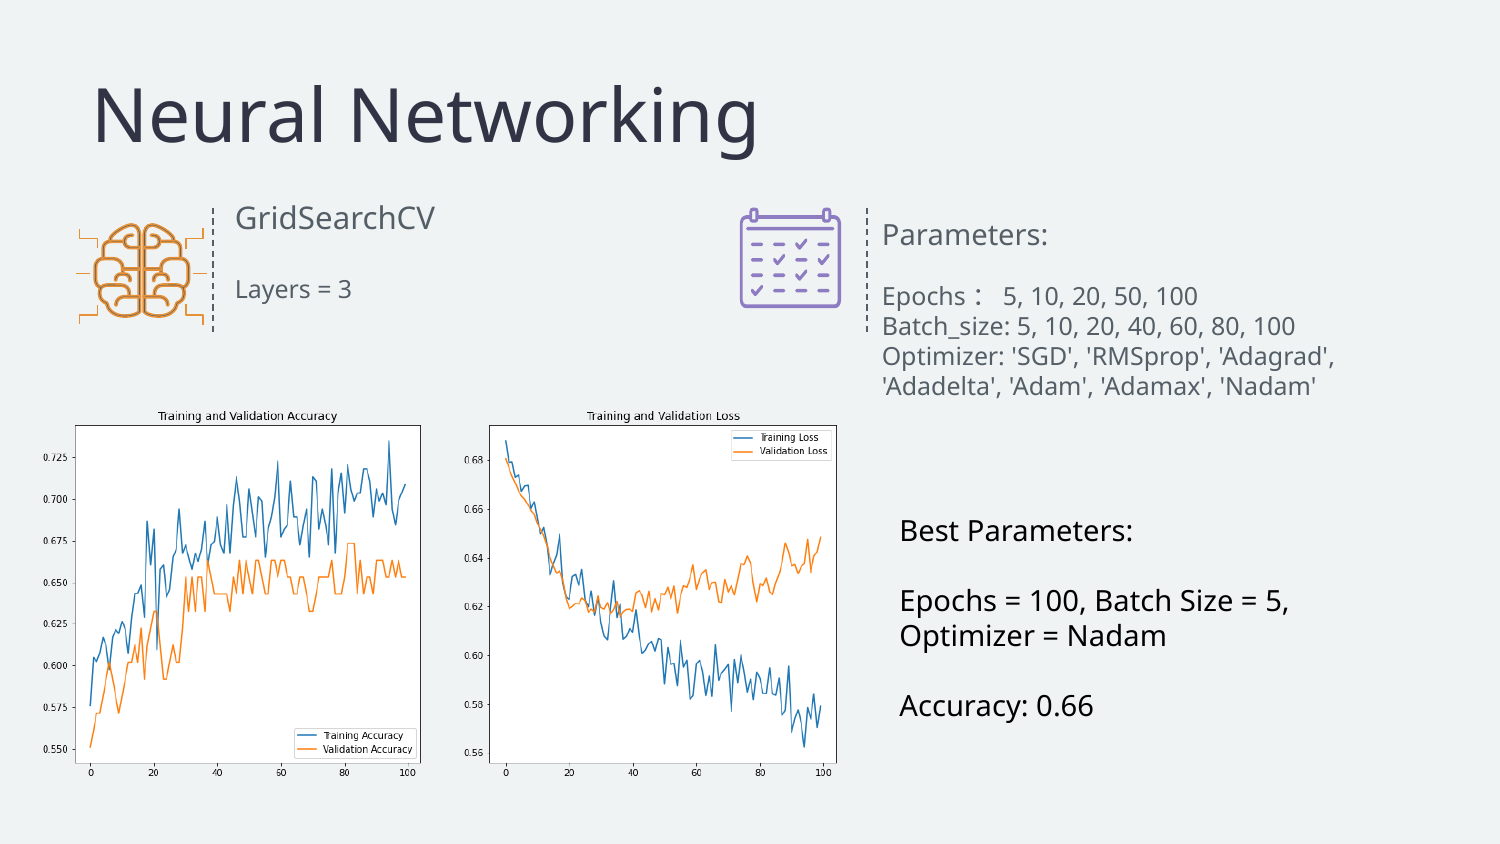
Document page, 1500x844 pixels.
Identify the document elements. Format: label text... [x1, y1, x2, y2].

subtitle GridSearchCV Layers = 3 [219, 183, 497, 344]
text_box Best Parameters: Epochs = 100, Batch Size = 5, Optimizer = Nadam Accuracy: 0.66 [884, 497, 1413, 738]
text_box Parameters: Epochs：5, 10, 20, 50, 100 Batch_size: 5, 10, 20, 40, 60, 80, 100 Optimizer: 'SGD', 'RMSprop', 'Adagrad', 'Adadelta', 'Adam', 'Adamax', 'Nadam' [866, 201, 1385, 451]
title Neural Networking [76, 52, 1343, 153]
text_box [76, 223, 207, 325]
picture [35, 403, 842, 785]
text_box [739, 207, 842, 309]
